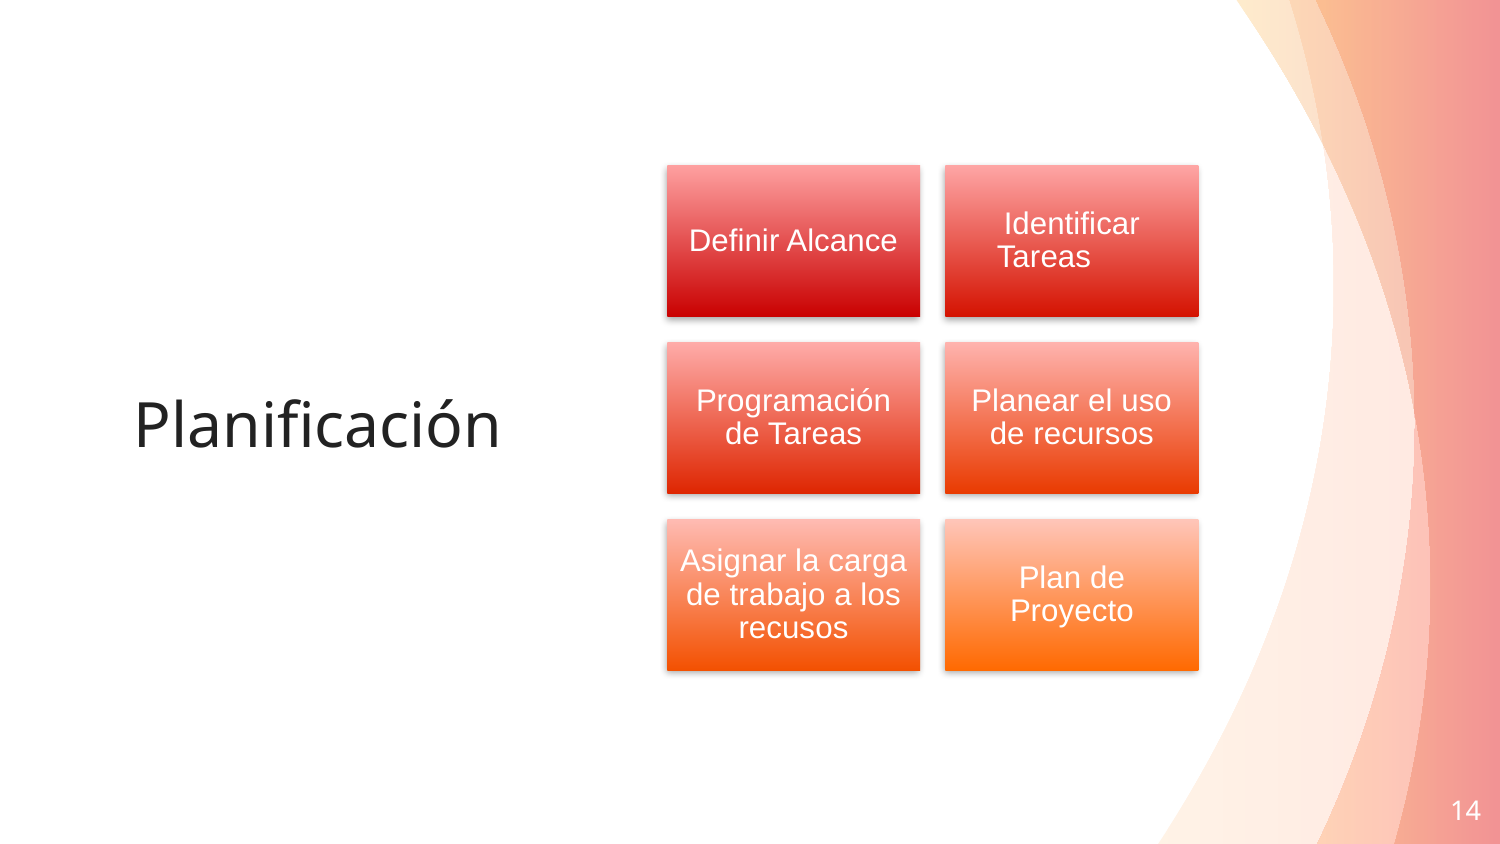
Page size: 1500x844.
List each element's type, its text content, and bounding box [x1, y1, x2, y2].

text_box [666, 141, 1199, 694]
slide_number 14 [1391, 779, 1482, 844]
title Planificación [133, 338, 544, 461]
